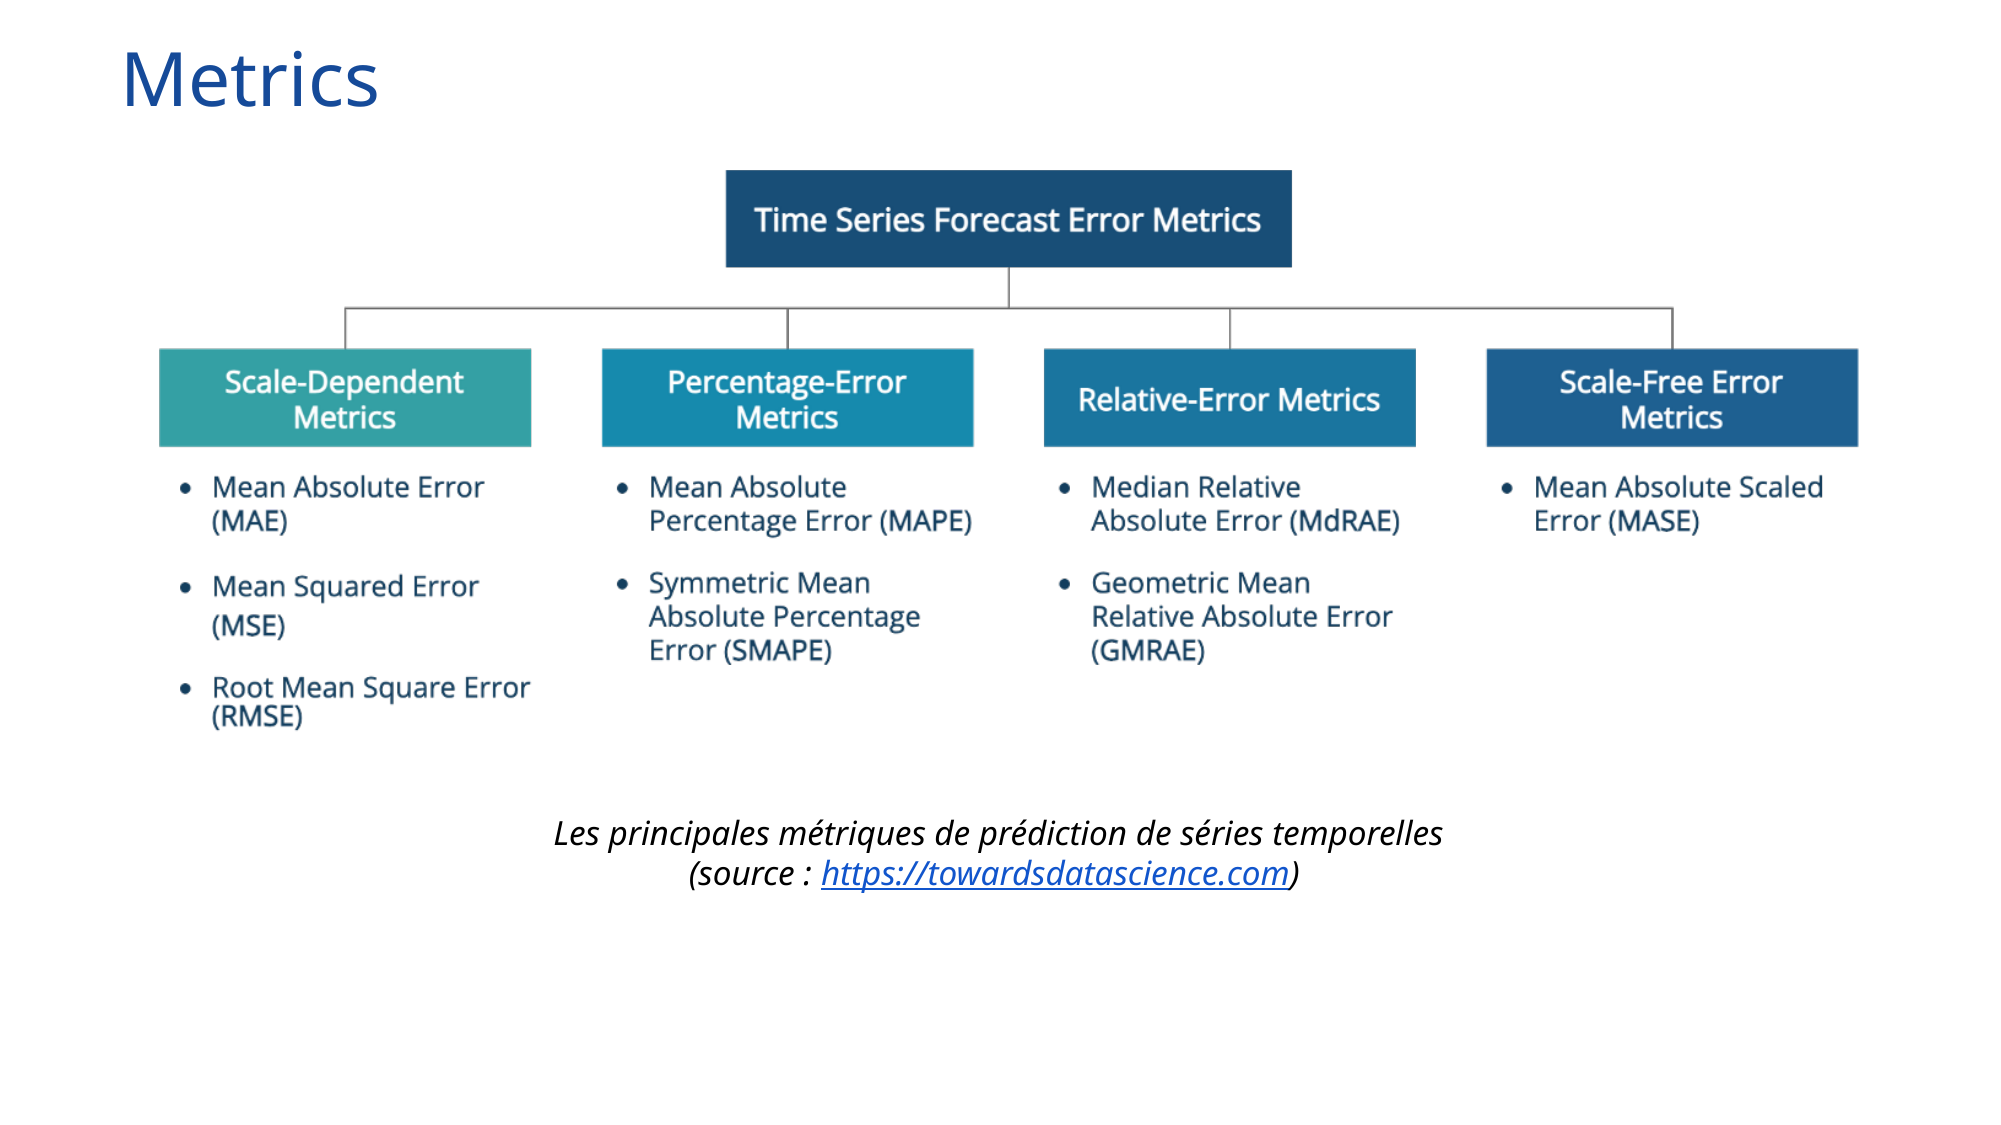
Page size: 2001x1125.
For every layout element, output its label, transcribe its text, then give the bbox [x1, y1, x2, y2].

picture [141, 169, 1859, 740]
text_box Metrics [120, 31, 1821, 138]
text_box Les principales métriques de prédiction de séries temporelles (source : https://towardsdatascience.com) [312, 796, 1677, 913]
